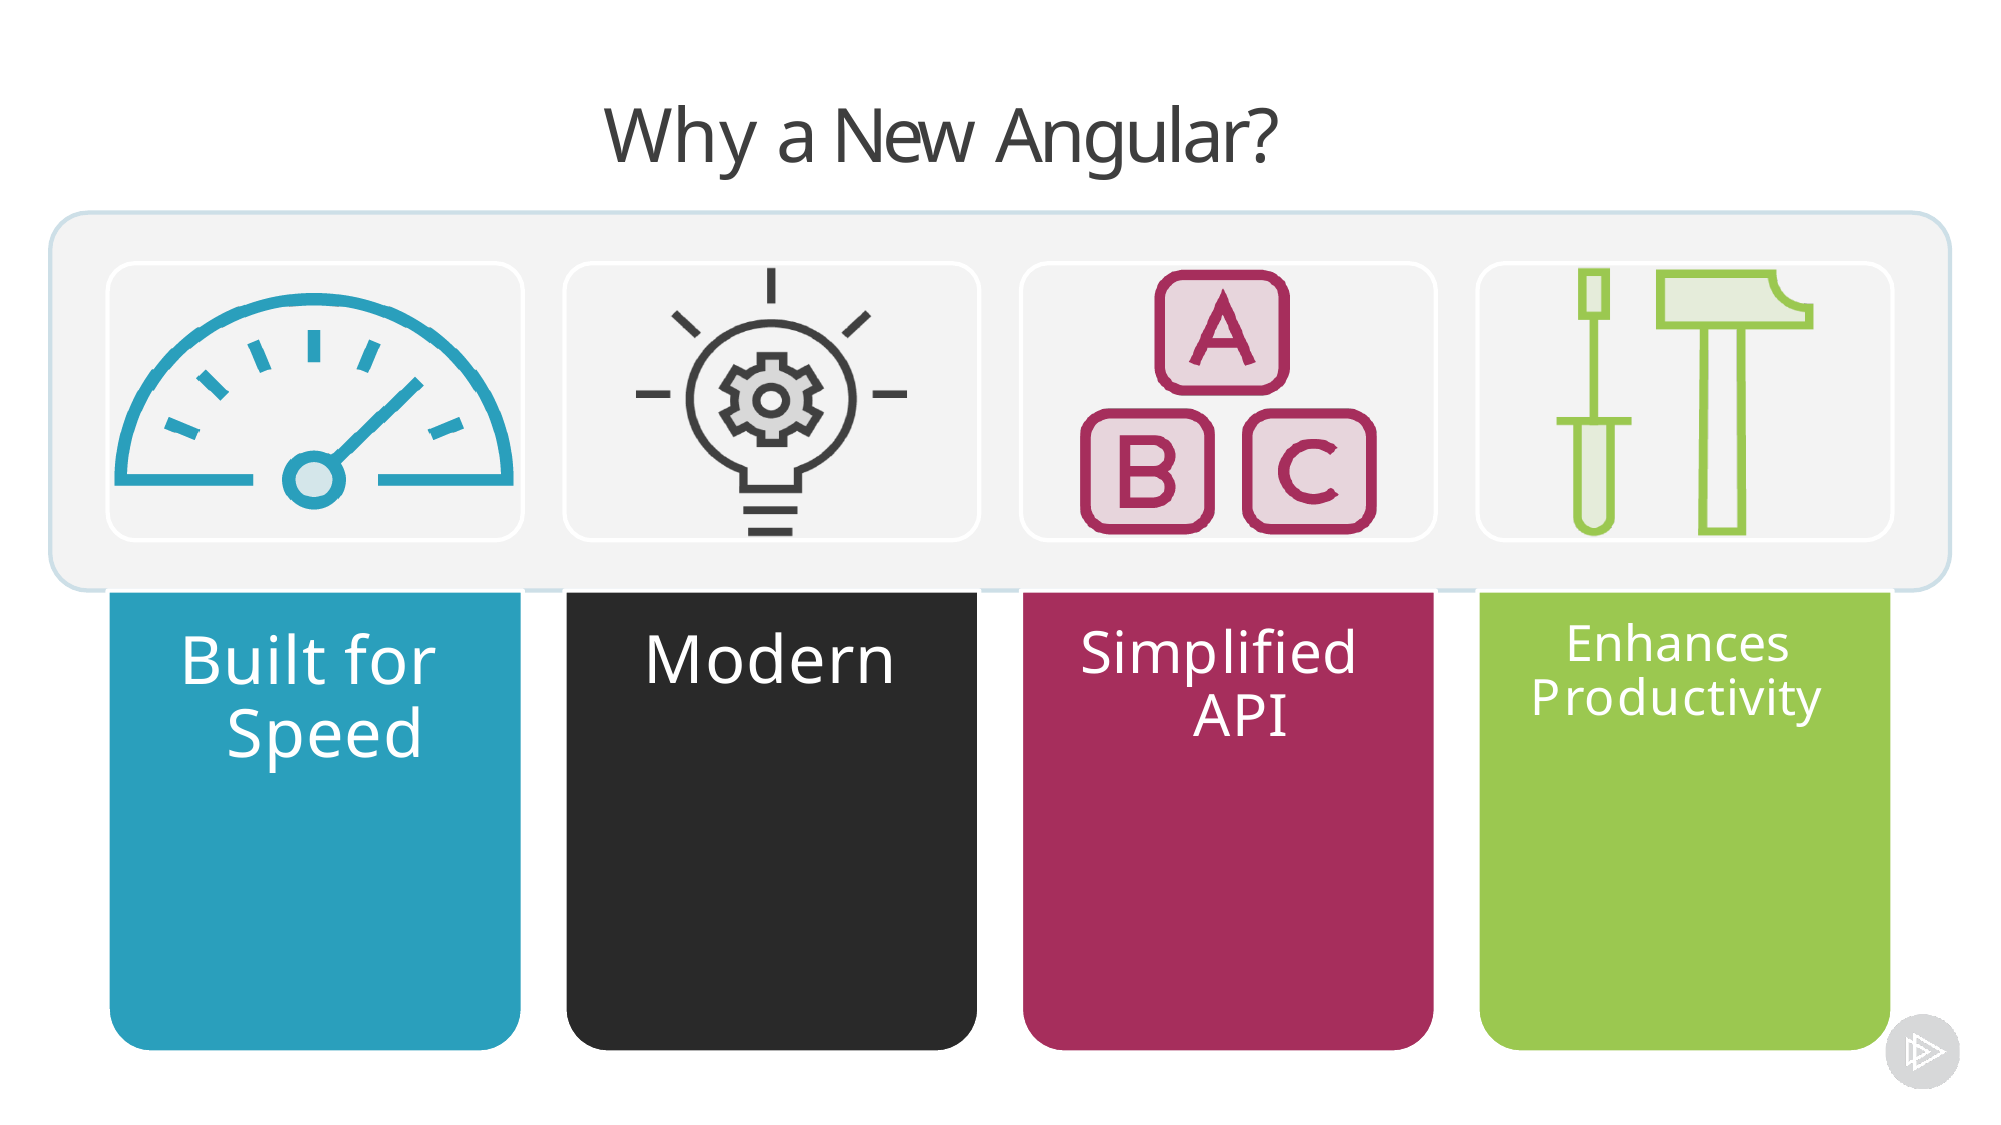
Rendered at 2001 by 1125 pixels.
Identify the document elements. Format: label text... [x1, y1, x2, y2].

text_box [50, 212, 1951, 591]
text_box [564, 263, 980, 541]
text_box [107, 263, 523, 541]
text_box [1477, 263, 1893, 541]
text_box Modern [641, 615, 902, 698]
text_box [107, 590, 523, 1053]
text_box [564, 590, 980, 1053]
text_box Simplified API [1078, 611, 1378, 748]
text_box [1020, 590, 1436, 1053]
title Why a New Angular? [601, 85, 1385, 212]
text_box [1477, 590, 1893, 1053]
text_box [1020, 263, 1436, 541]
text_box Enhances Productivity [1528, 608, 1841, 726]
text_box Built for Speed [177, 615, 453, 771]
picture [1885, 1014, 1960, 1089]
